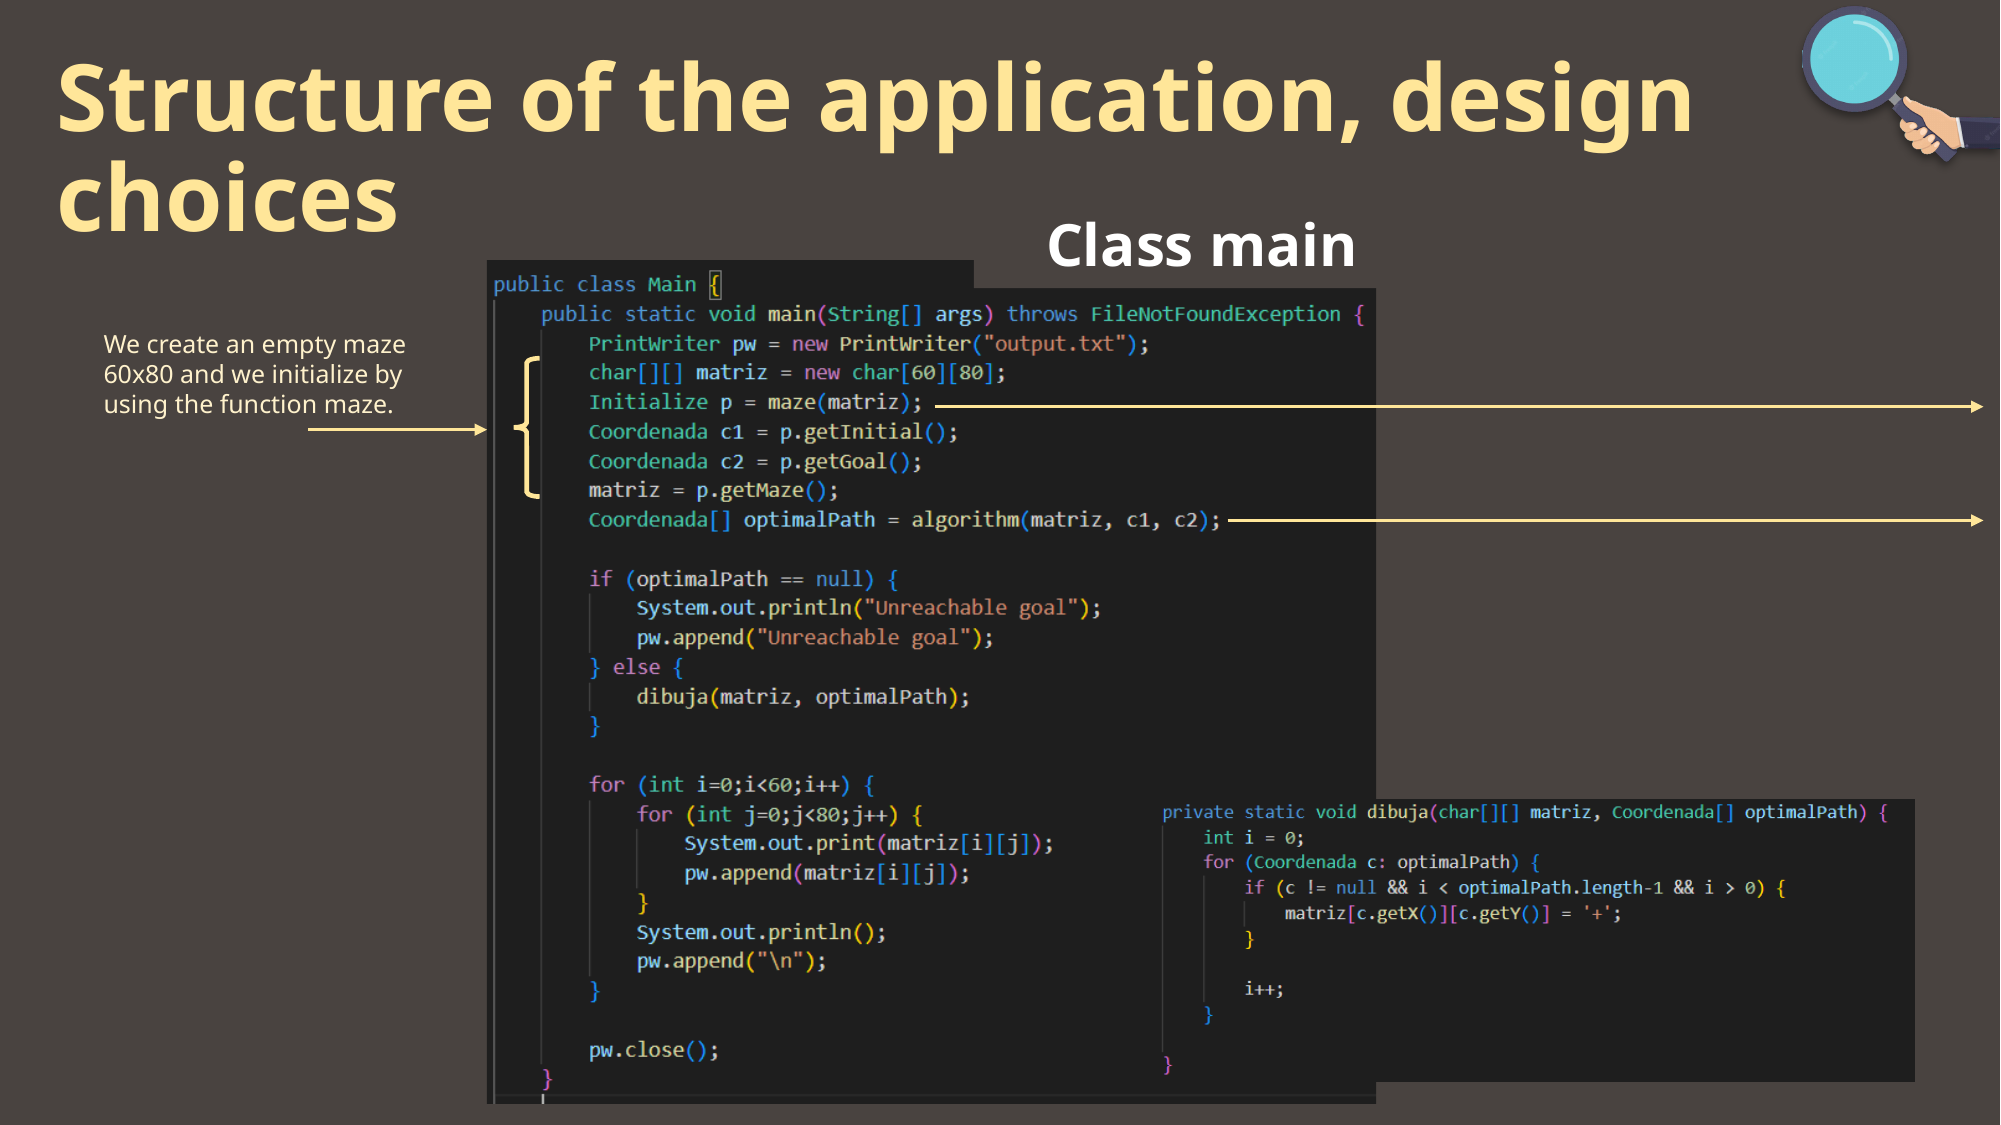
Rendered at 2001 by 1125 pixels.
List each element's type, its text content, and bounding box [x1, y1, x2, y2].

text_box Class main [973, 197, 1431, 289]
picture [1794, 0, 2000, 163]
text_box We create an empty maze 60x80 and we initialize by using the function maze. [88, 321, 433, 426]
text_box Structure of the application, design choices [41, 43, 1818, 261]
picture [486, 260, 1915, 1104]
